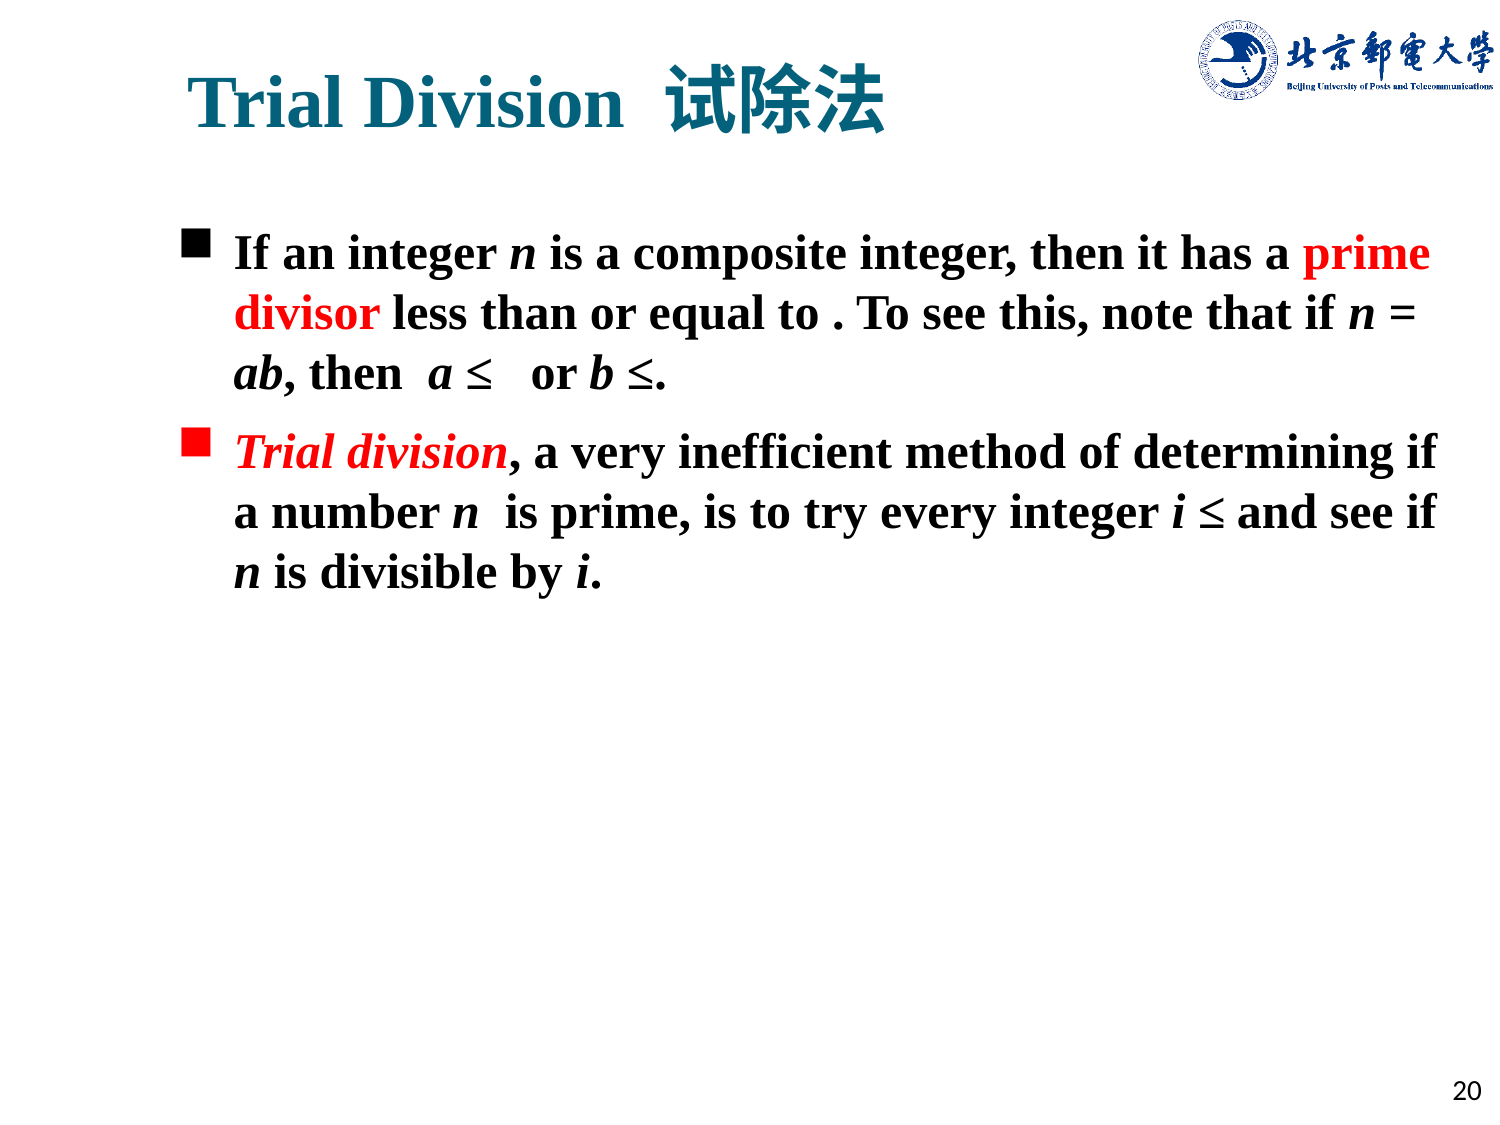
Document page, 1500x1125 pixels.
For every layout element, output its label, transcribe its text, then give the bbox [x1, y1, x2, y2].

picture [1190, 13, 1500, 107]
title Trial Division 试除法 [0, 0, 1075, 195]
